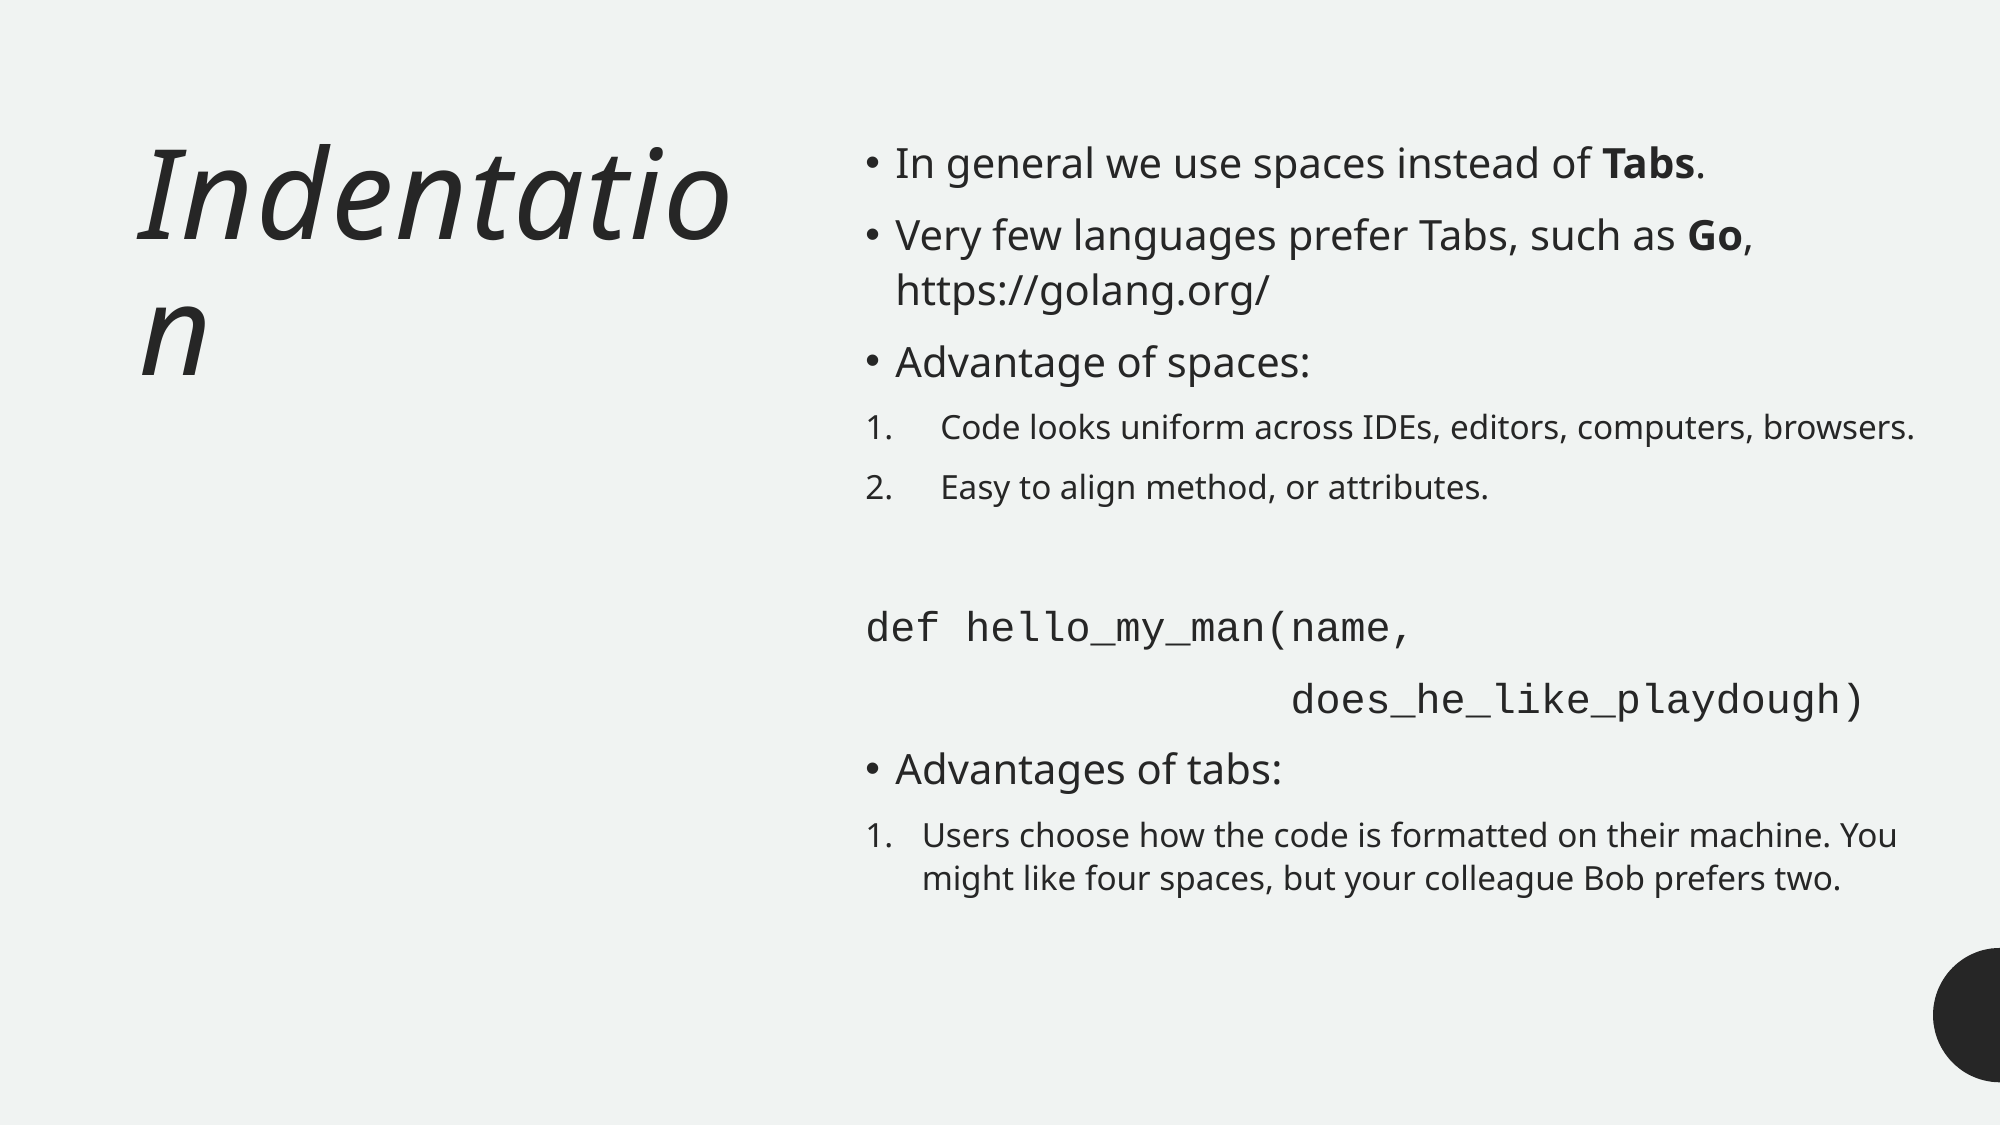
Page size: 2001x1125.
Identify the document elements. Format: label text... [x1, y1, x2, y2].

list In general we use spaces instead of Tabs. Very few languages prefer Tabs, such as Go, https://golang.org/ Advantage of spaces: Code looks uniform across IDEs, editors, computers, browsers. Easy to align method, or attributes. def hello_my_man(name, does_he_like_playdough) Advantages of tabs: Users choose how the code is formatted on their machine. You might like four spaces, but your colleague Bob prefers two. [850, 124, 1971, 1106]
title Indentation [124, 124, 753, 905]
